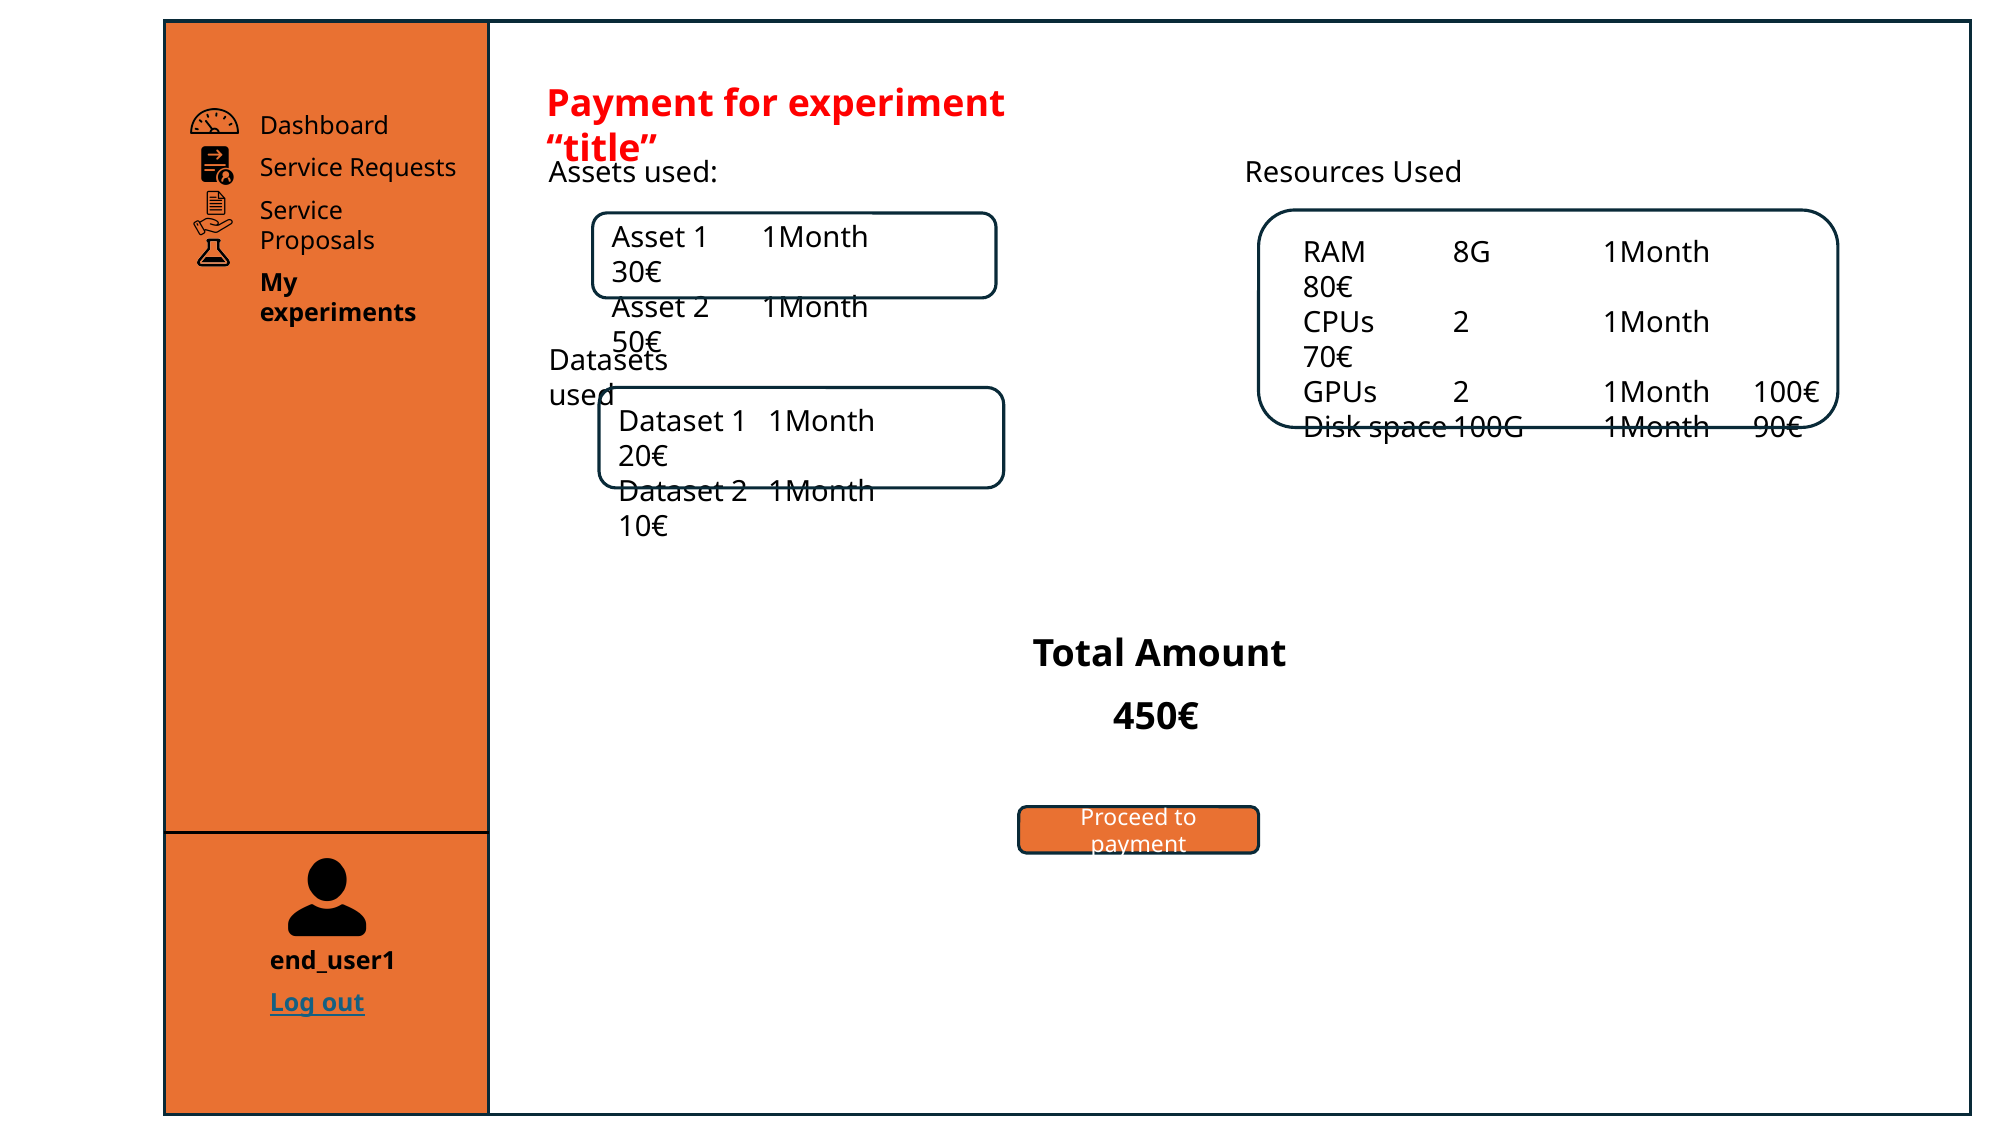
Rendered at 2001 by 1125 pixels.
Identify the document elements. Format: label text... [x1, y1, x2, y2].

text_box Dataset 1 1Month 20€ Dataset 2 1Month 10€ [603, 395, 1014, 550]
text_box Payment for experiment “title” [531, 71, 1109, 176]
text_box Resources Used [1229, 145, 1497, 196]
text_box [163, 833, 487, 1116]
text_box [597, 385, 1006, 490]
text_box RAM 8G 1Month 80€ CPUs 2 1Month 70€ GPUs 2 1Month 100€ Disk space 100G 1Month 90€ [1288, 226, 1850, 451]
text_box end_user1 Log out [255, 937, 444, 1025]
picture [261, 833, 392, 962]
text_box [591, 211, 998, 300]
text_box [487, 19, 1972, 1116]
picture [189, 95, 241, 270]
text_box Proceed to payment [1017, 805, 1261, 855]
text_box Assets used: [533, 145, 734, 196]
text_box Total Amount [1017, 621, 1388, 682]
text_box [163, 19, 487, 831]
text_box Asset 1 1Month 30€ Asset 2 1Month 50€ [596, 211, 1008, 366]
text_box Datasets used [533, 334, 749, 419]
text_box Dashboard Service Requests Service Proposals My experiments [245, 101, 475, 377]
text_box 450€ [1098, 685, 1468, 745]
text_box [1256, 208, 1840, 430]
